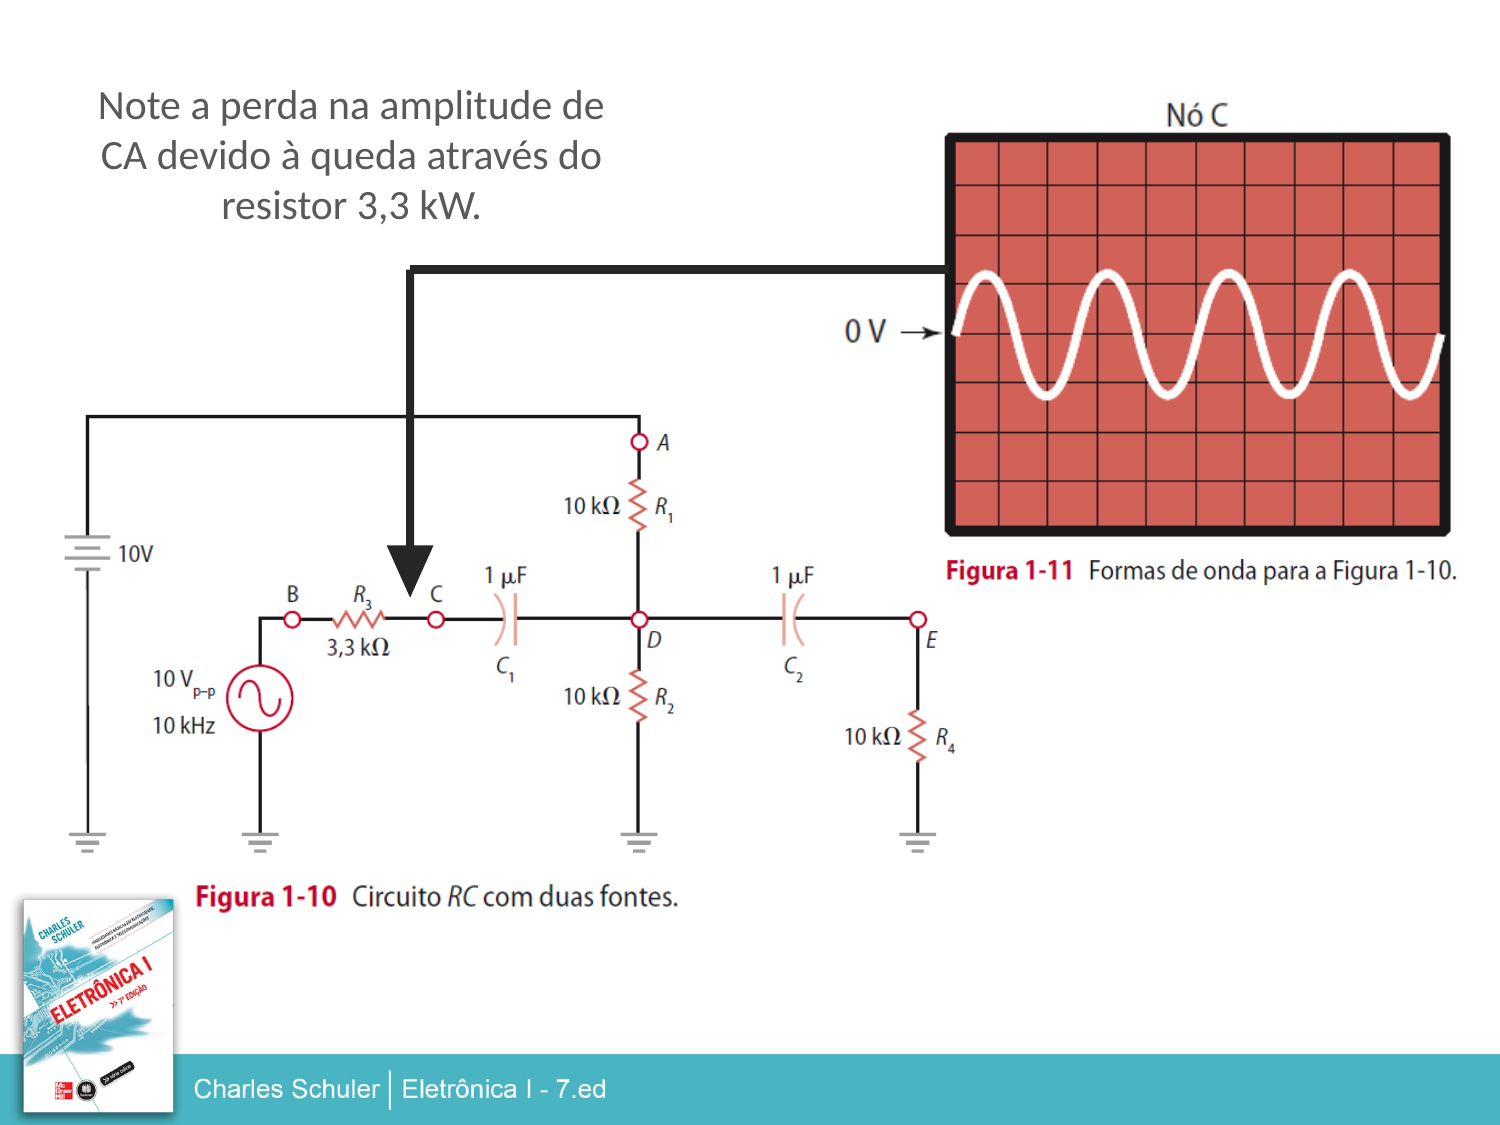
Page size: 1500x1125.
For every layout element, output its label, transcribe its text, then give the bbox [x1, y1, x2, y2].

text_box [406, 269, 415, 385]
picture [0, 0, 1500, 1125]
text_box Note a perda na amplitude de CA devido à queda através do resistor 3,3 kW. [70, 70, 633, 286]
